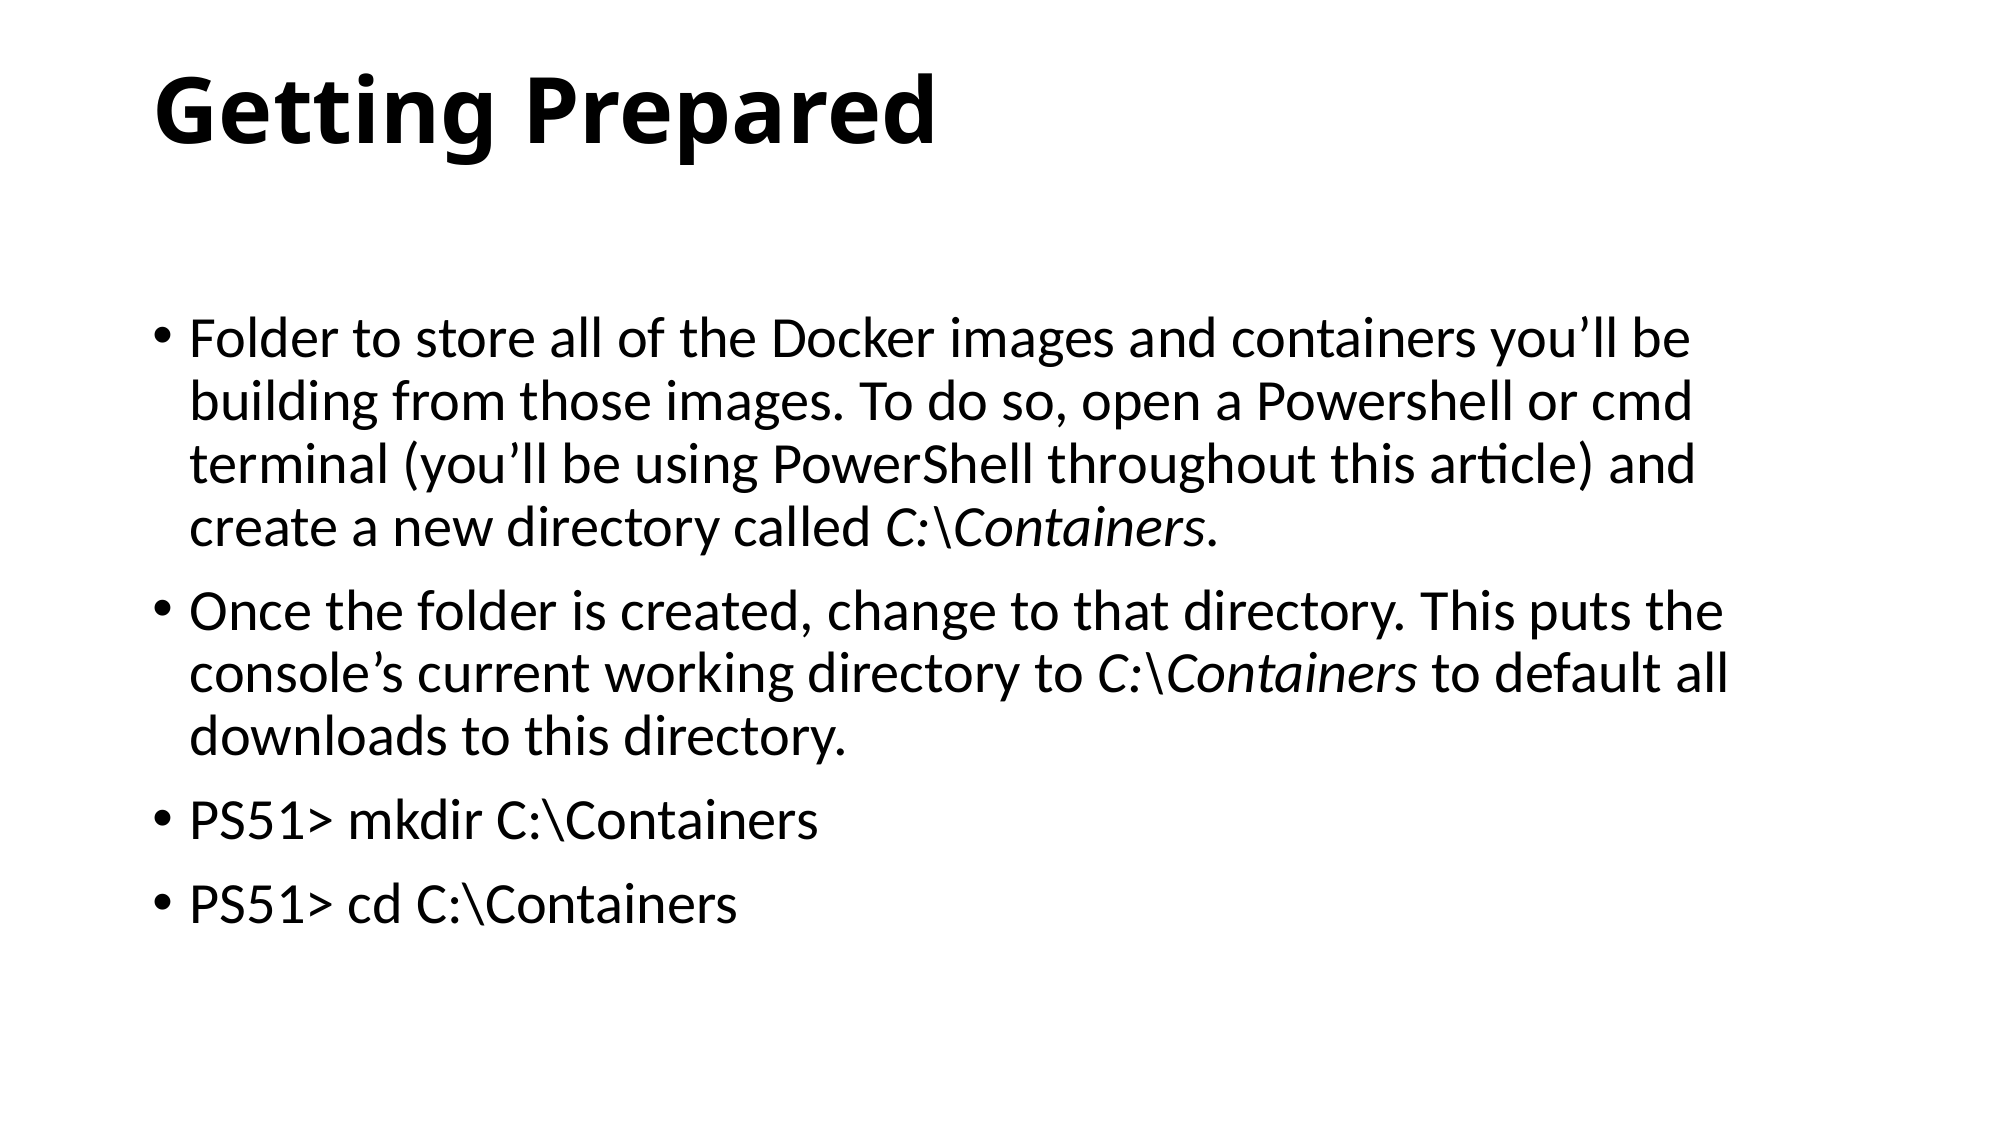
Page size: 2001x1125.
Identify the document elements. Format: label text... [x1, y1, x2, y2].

title Getting Prepared [137, 59, 1863, 278]
list Folder to store all of the Docker images and containers you’ll be building from those images. To do so, open a Powershell or cmd terminal (you’ll be using PowerShell throughout this article) and create a new directory called C:\Containers. Once the folder is created, change to that directory. This puts the console’s current working directory to C:\Containers to default all downloads to this directory. PS51> mkdir C:\Containers PS51> cd C:\Containers [137, 299, 1863, 1014]
